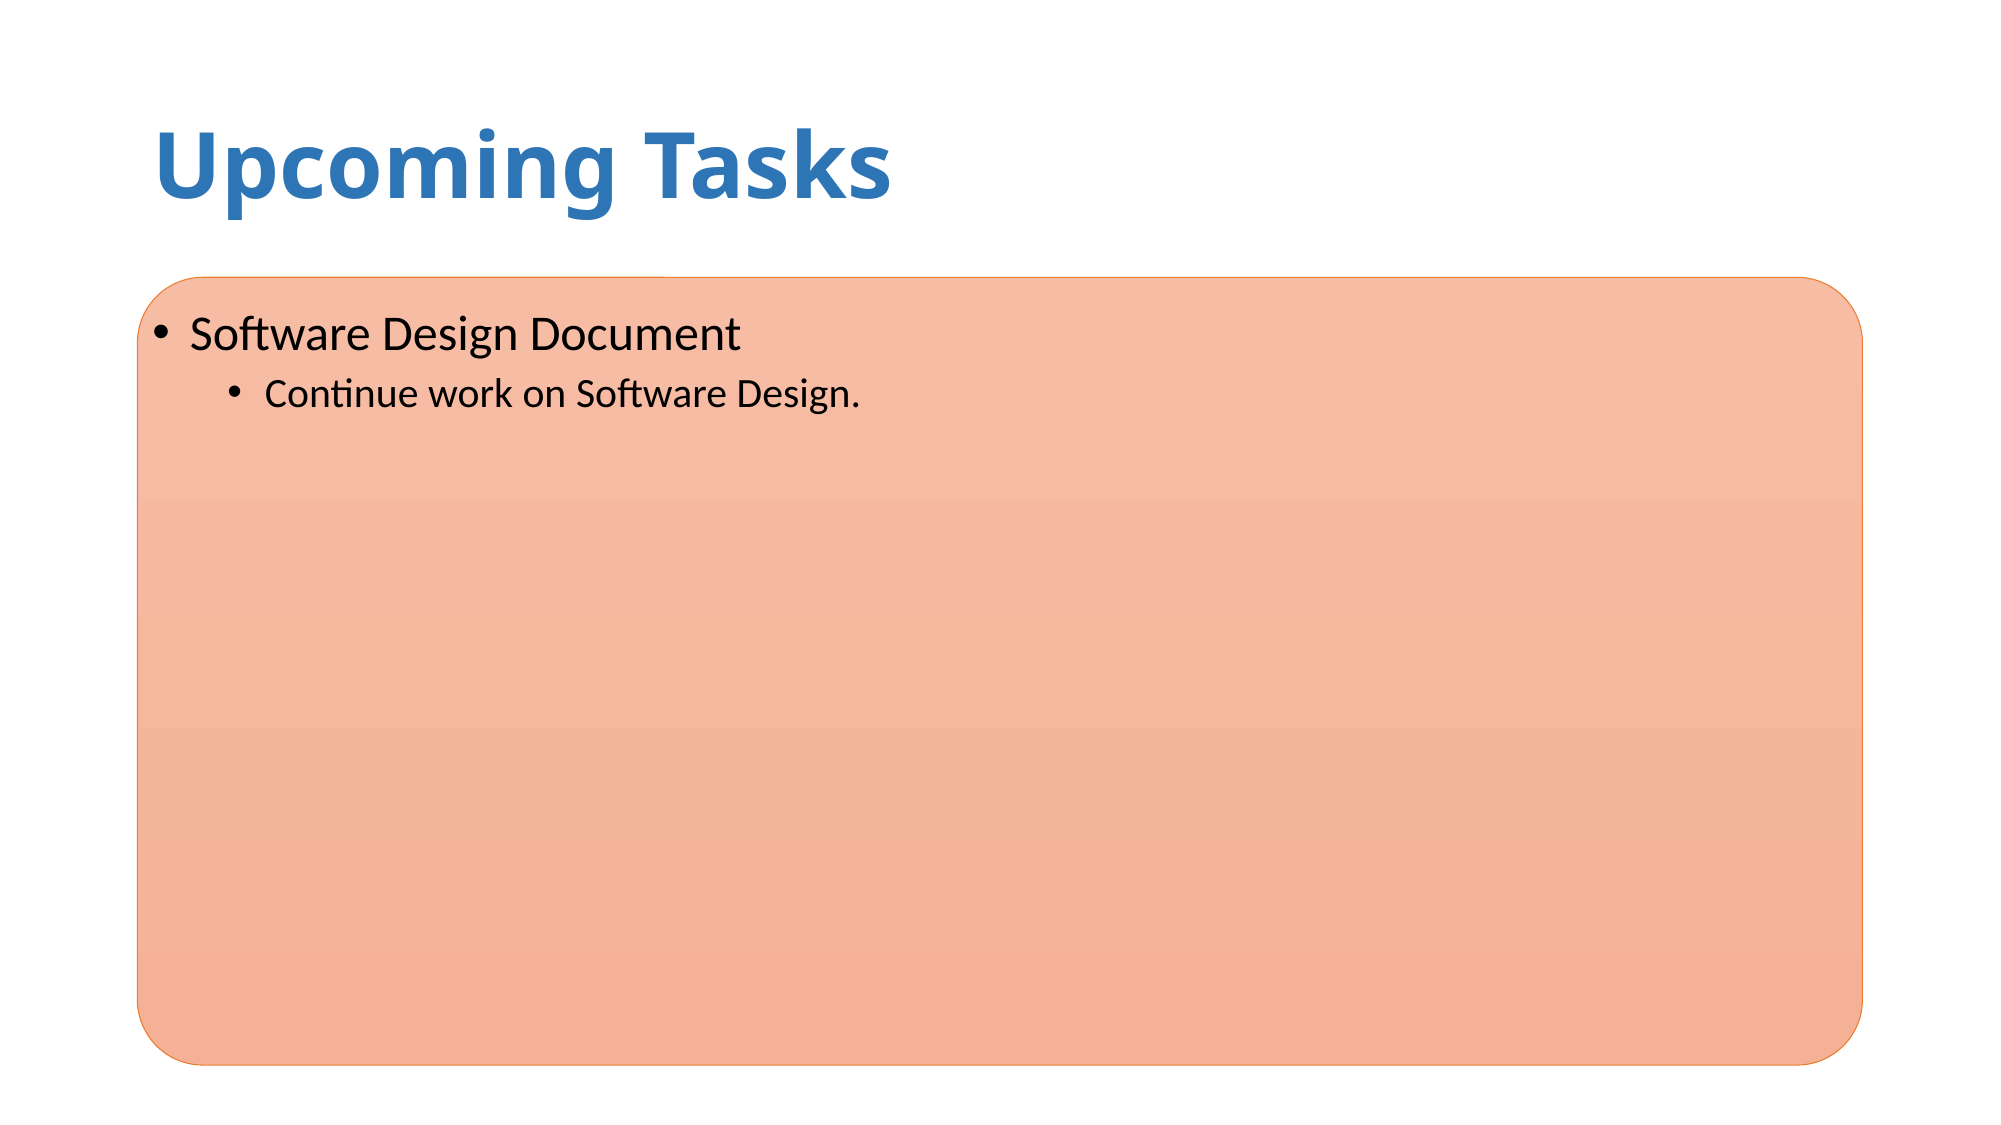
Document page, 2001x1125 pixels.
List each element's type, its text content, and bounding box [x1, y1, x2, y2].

list Software Design Document Continue work on Software Design. [137, 299, 1863, 1066]
text_box [153, 276, 1847, 299]
title Upcoming Tasks [137, 59, 1863, 278]
